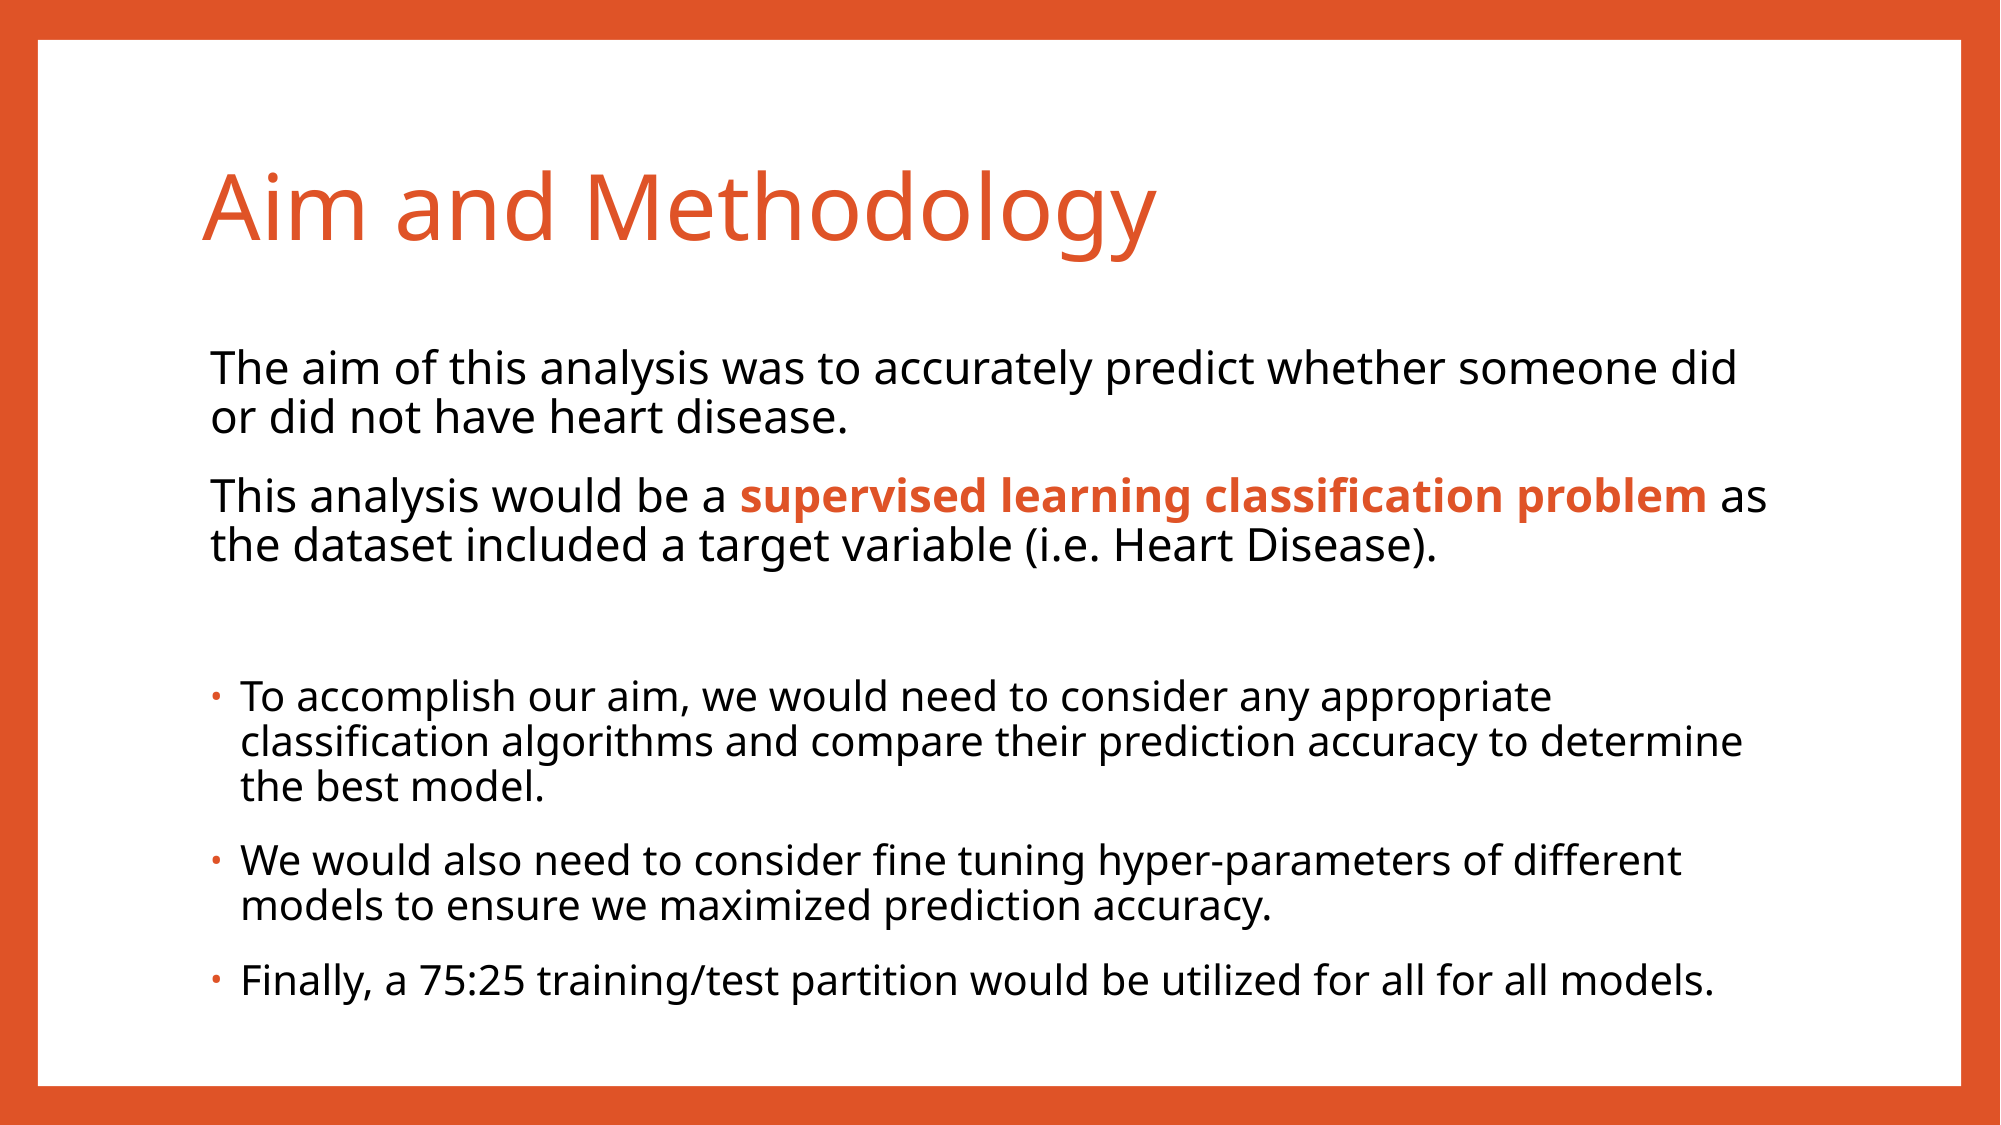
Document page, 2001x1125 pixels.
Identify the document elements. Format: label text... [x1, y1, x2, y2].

title Aim and Methodology [187, 99, 1808, 323]
list The aim of this analysis was to accurately predict whether someone did or did not have heart disease. This analysis would be a supervised learning classification problem as the dataset included a target variable (i.e. Heart Disease). To accomplish our aim, we would need to consider any appropriate classification algorithms and compare their prediction accuracy to determine the best model. We would also need to consider fine tuning hyper-parameters of different models to ensure we maximized prediction accuracy. Finally, a 75:25 training/test partition would be utilized for all for all models. [187, 337, 1808, 1041]
